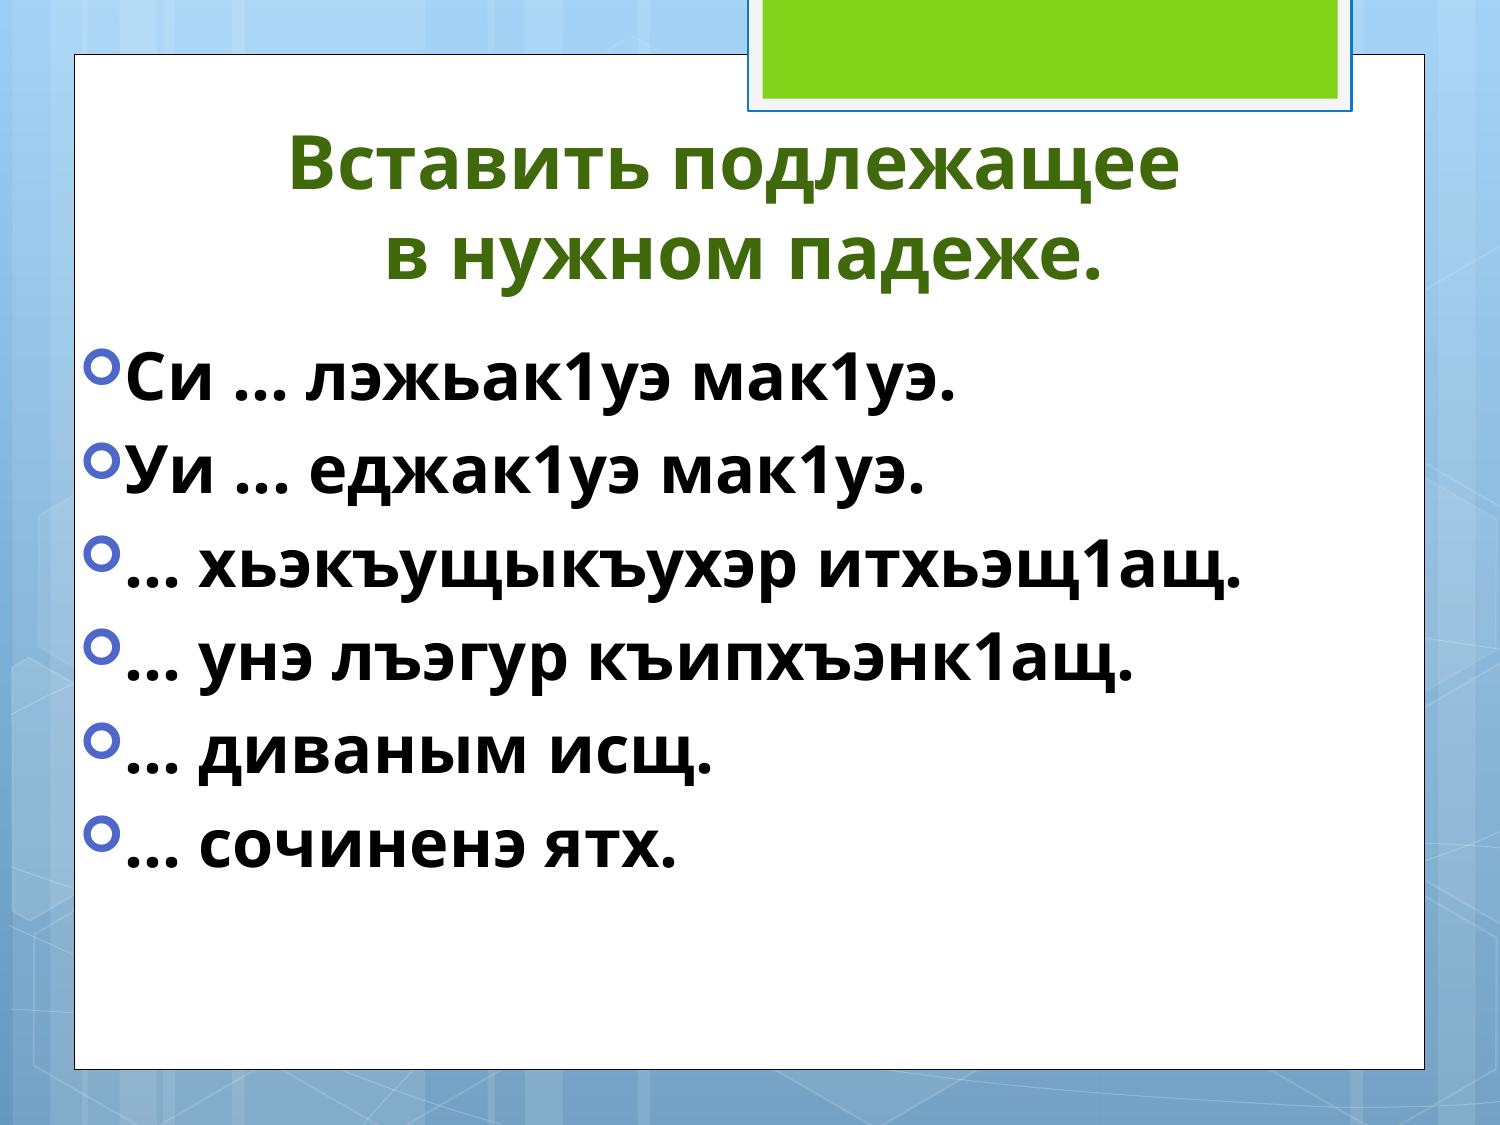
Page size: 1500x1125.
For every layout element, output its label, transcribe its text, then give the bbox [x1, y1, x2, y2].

title Вставить подлежащее в нужном падеже. [76, 113, 1412, 303]
list Си ... лэжьак1уэ мак1уэ. Уи ... еджак1уэ мак1уэ. ... хьэкъущыкъухэр итхьэщ1ащ. ... унэ лъэгур къипхъэнк1ащ. ... диваным исщ. ... сочиненэ ятх. [53, 326, 1436, 1071]
